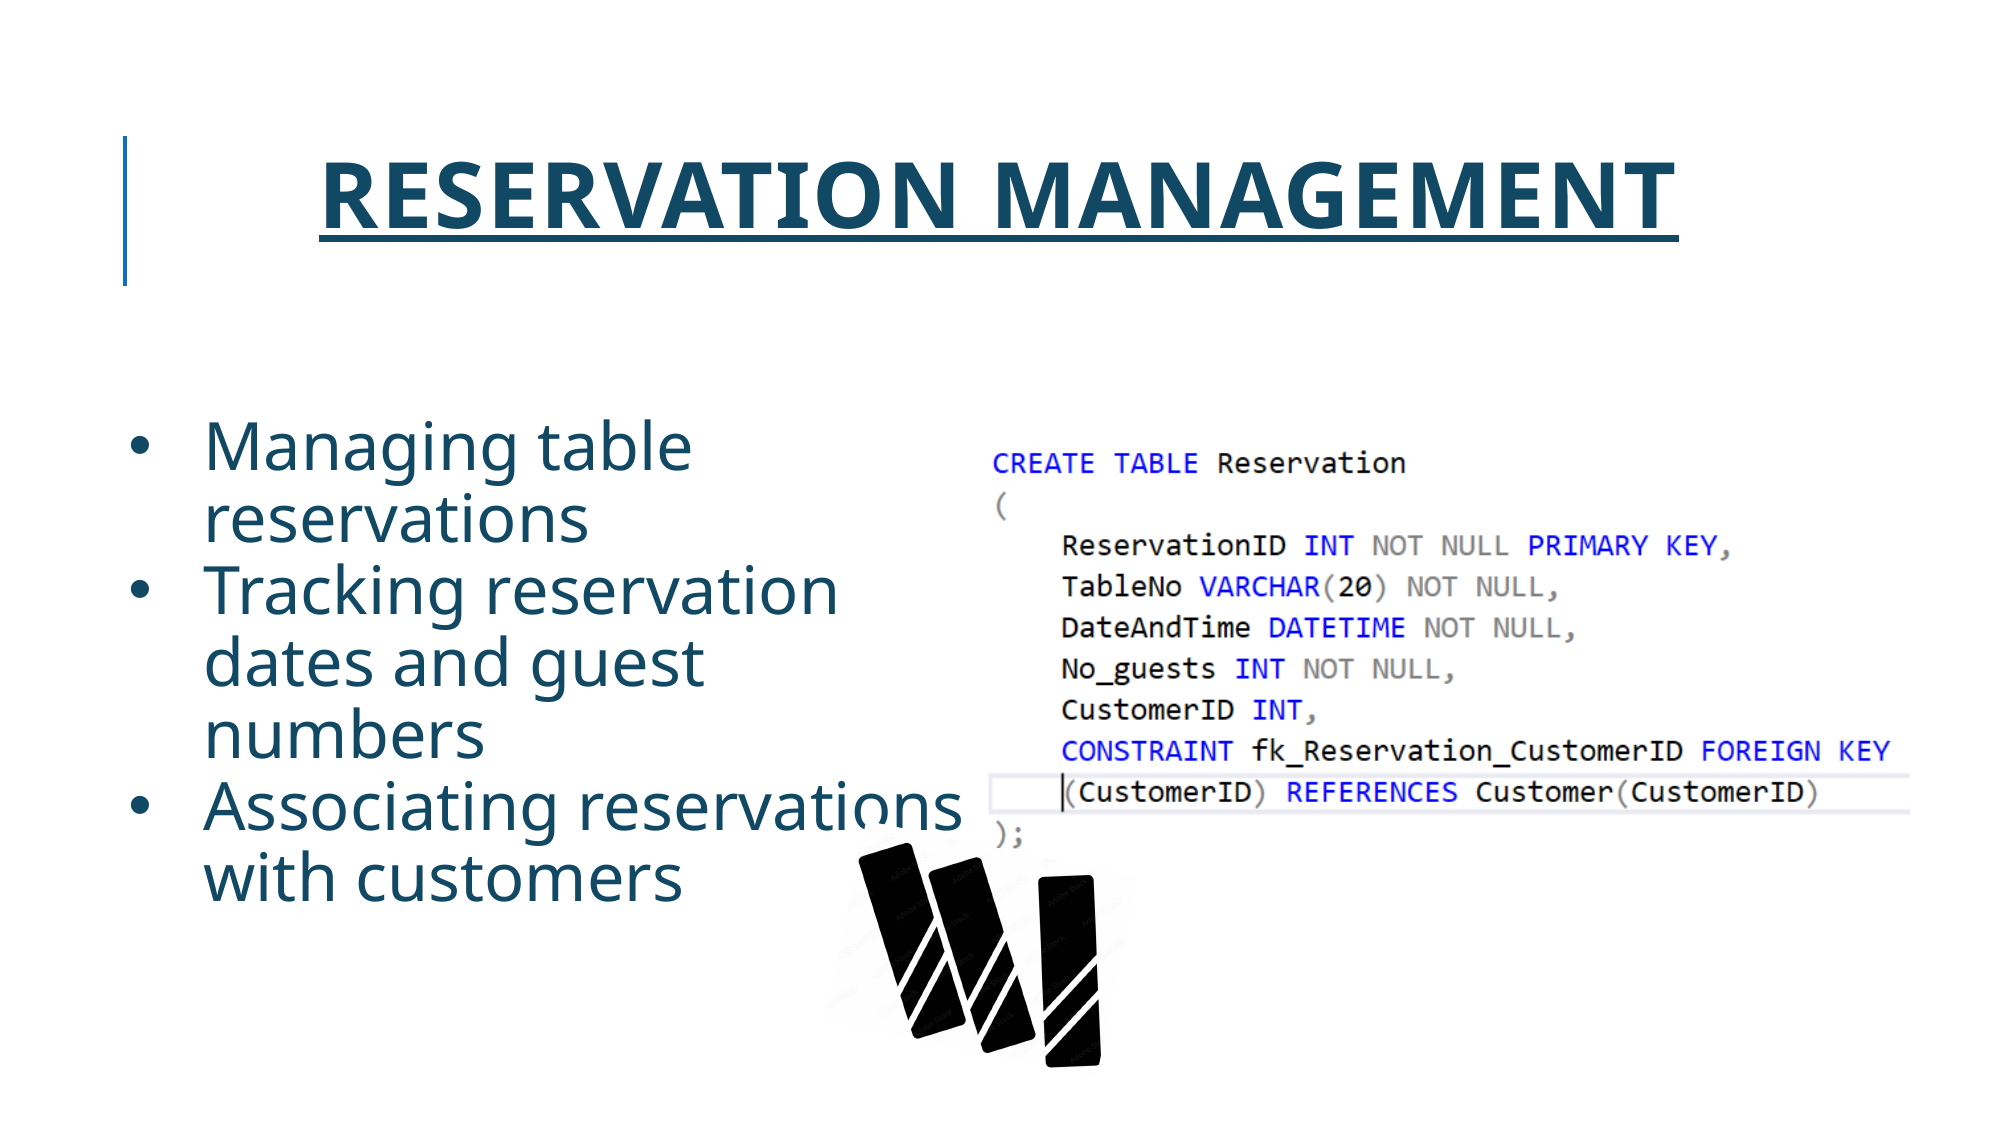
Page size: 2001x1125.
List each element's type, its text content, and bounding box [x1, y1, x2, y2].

list Managing table reservations Tracking reservation dates and guest numbers Associating reservations with customers [113, 298, 1006, 951]
title Reservation Management [132, 177, 1868, 337]
picture [824, 444, 1910, 1078]
